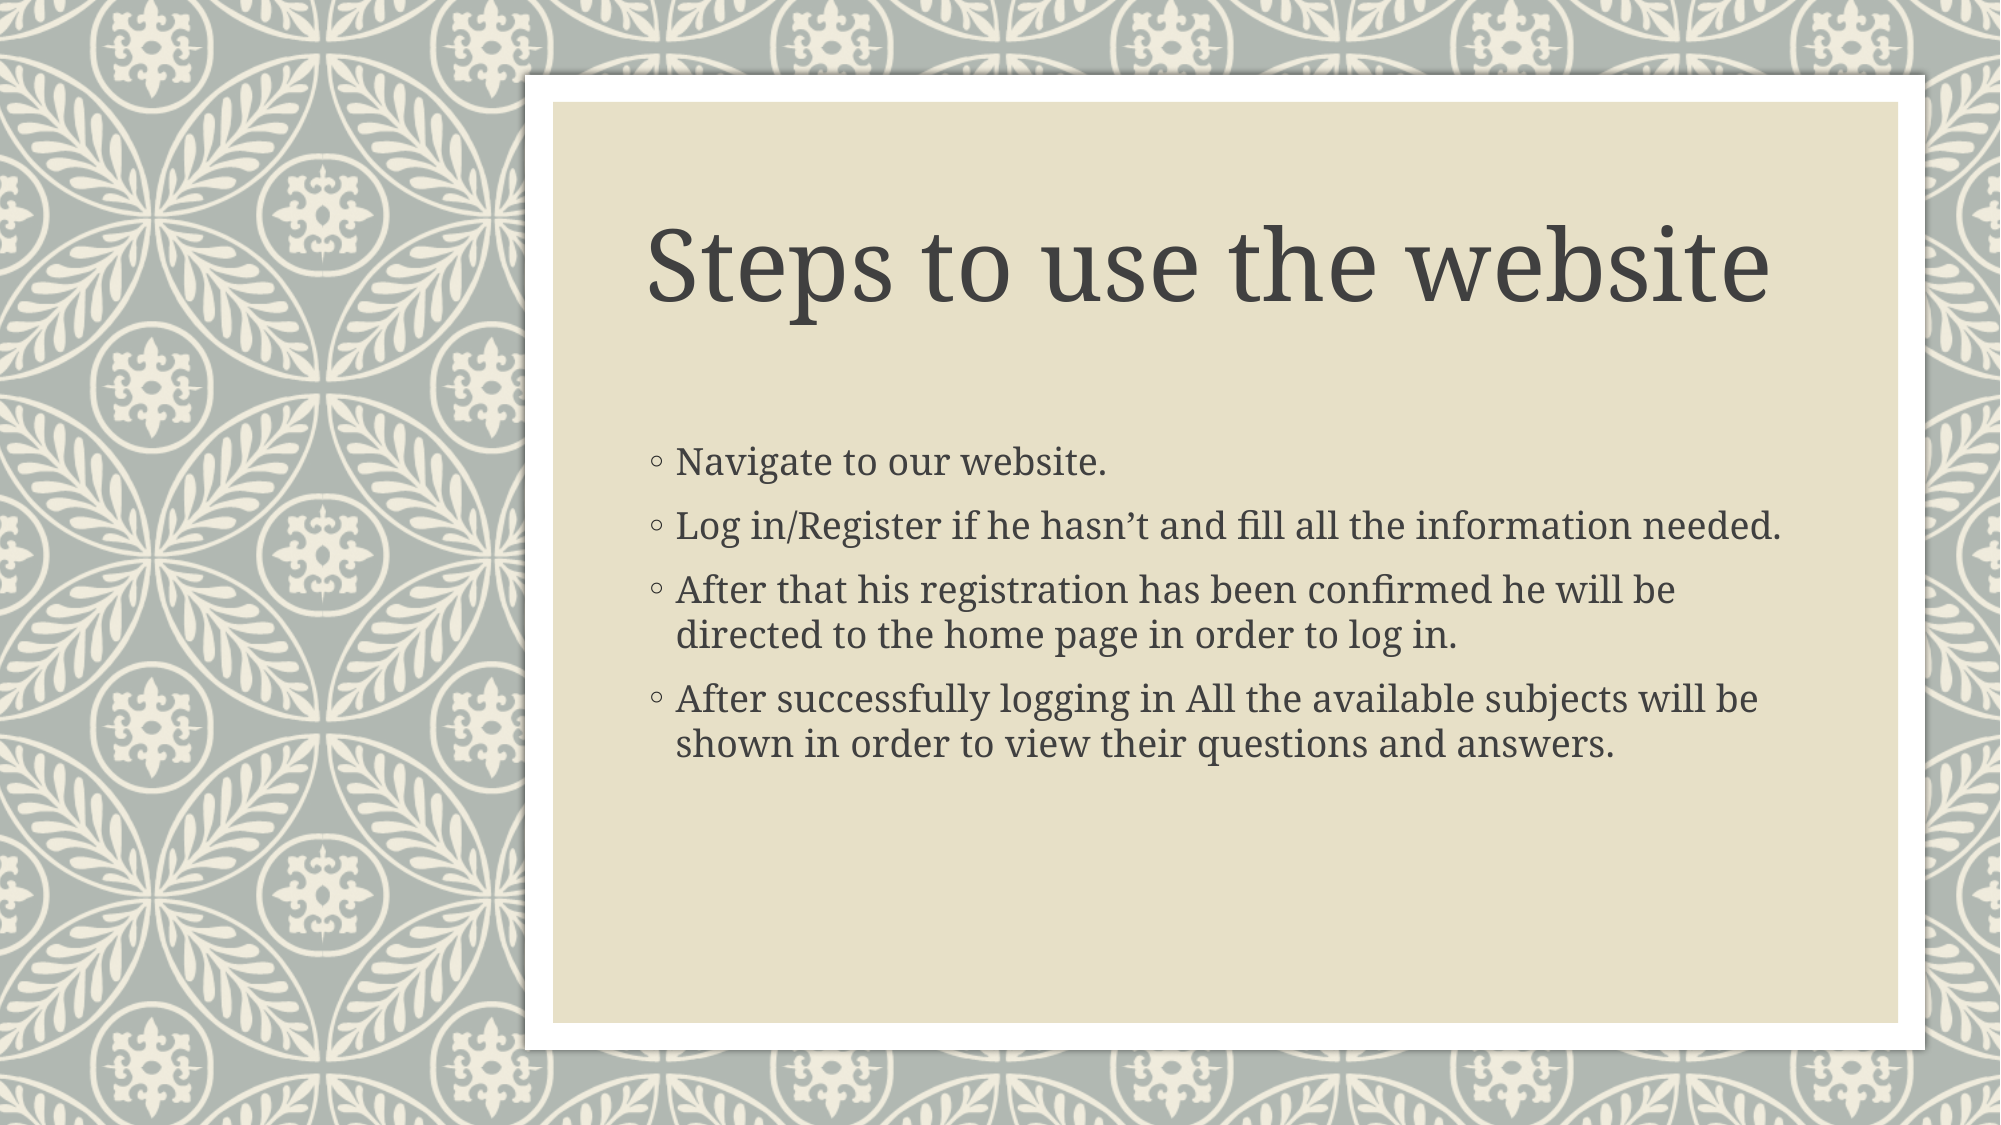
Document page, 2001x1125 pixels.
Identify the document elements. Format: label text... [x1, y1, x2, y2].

text_box [0, 0, 2000, 1125]
text_box [525, 74, 1925, 1050]
list Navigate to our website. Log in/Register if he hasn’t and fill all the information needed. After that his registration has been confirmed he will be directed to the home page in order to log in. After successfully logging in All the available subjects will be shown in order to view their questions and answers. [630, 430, 1820, 945]
title Steps to use the website [630, 144, 1848, 394]
text_box [553, 101, 1899, 1023]
